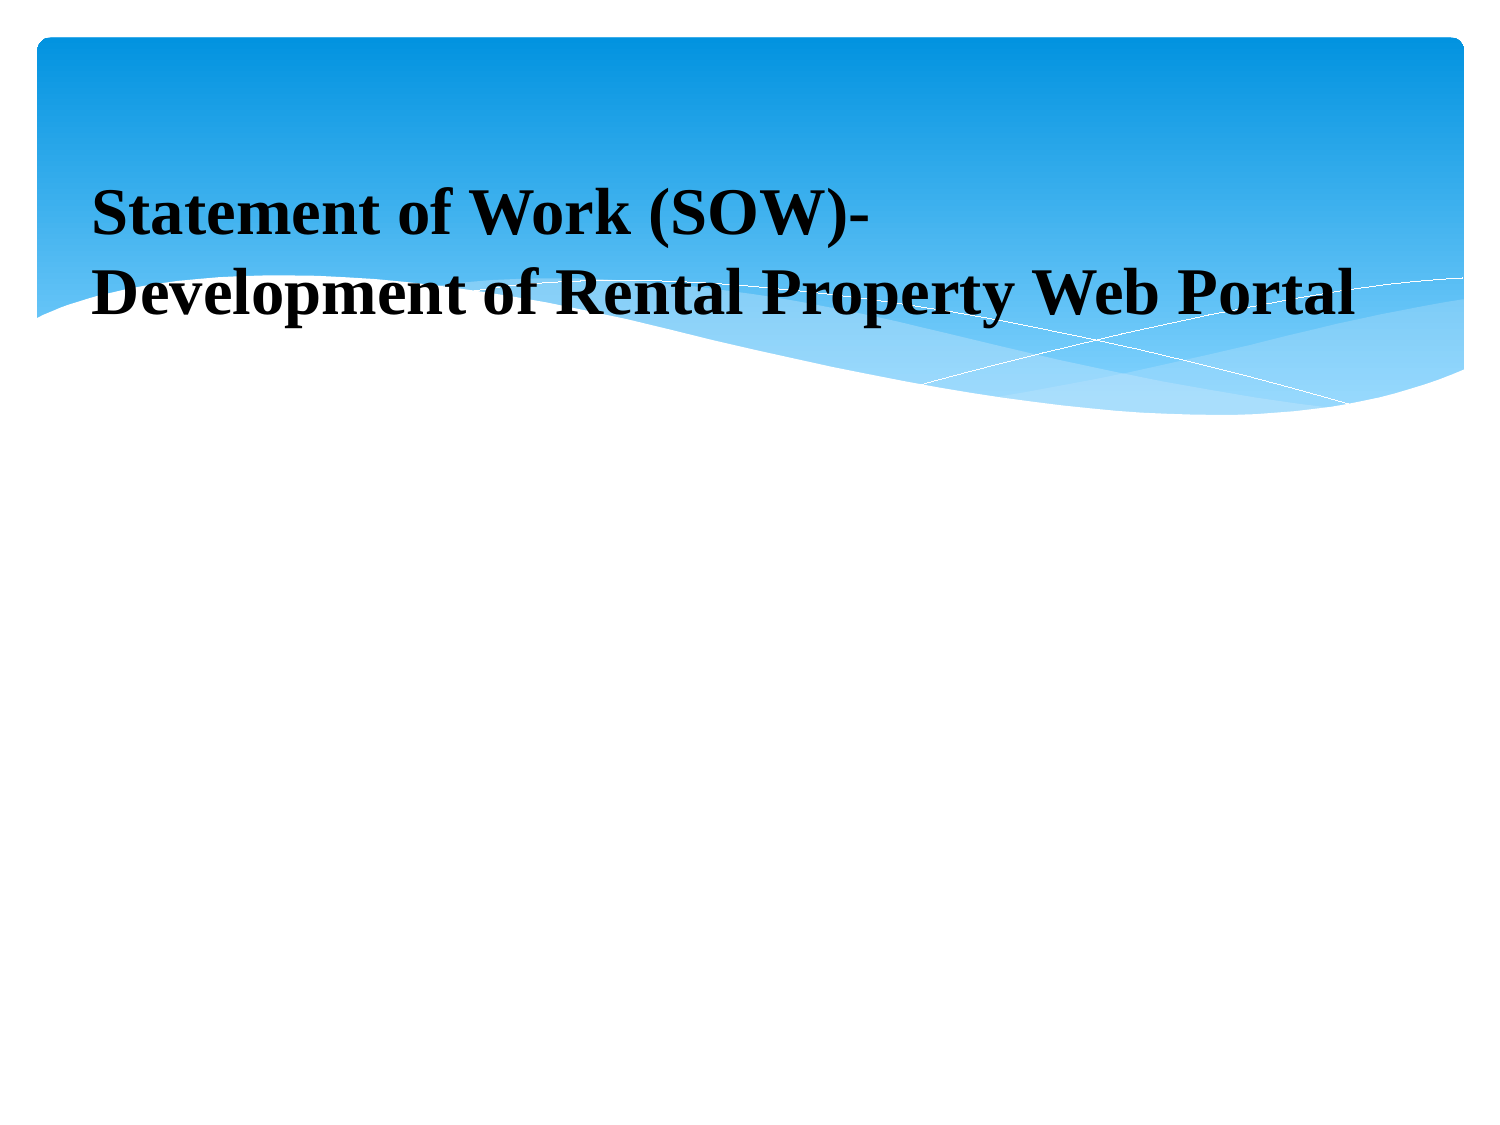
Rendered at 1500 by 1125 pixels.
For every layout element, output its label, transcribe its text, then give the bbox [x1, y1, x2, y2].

text_box Statement of Work (SOW)- Development of Rental Property Web Portal [77, 115, 1400, 336]
